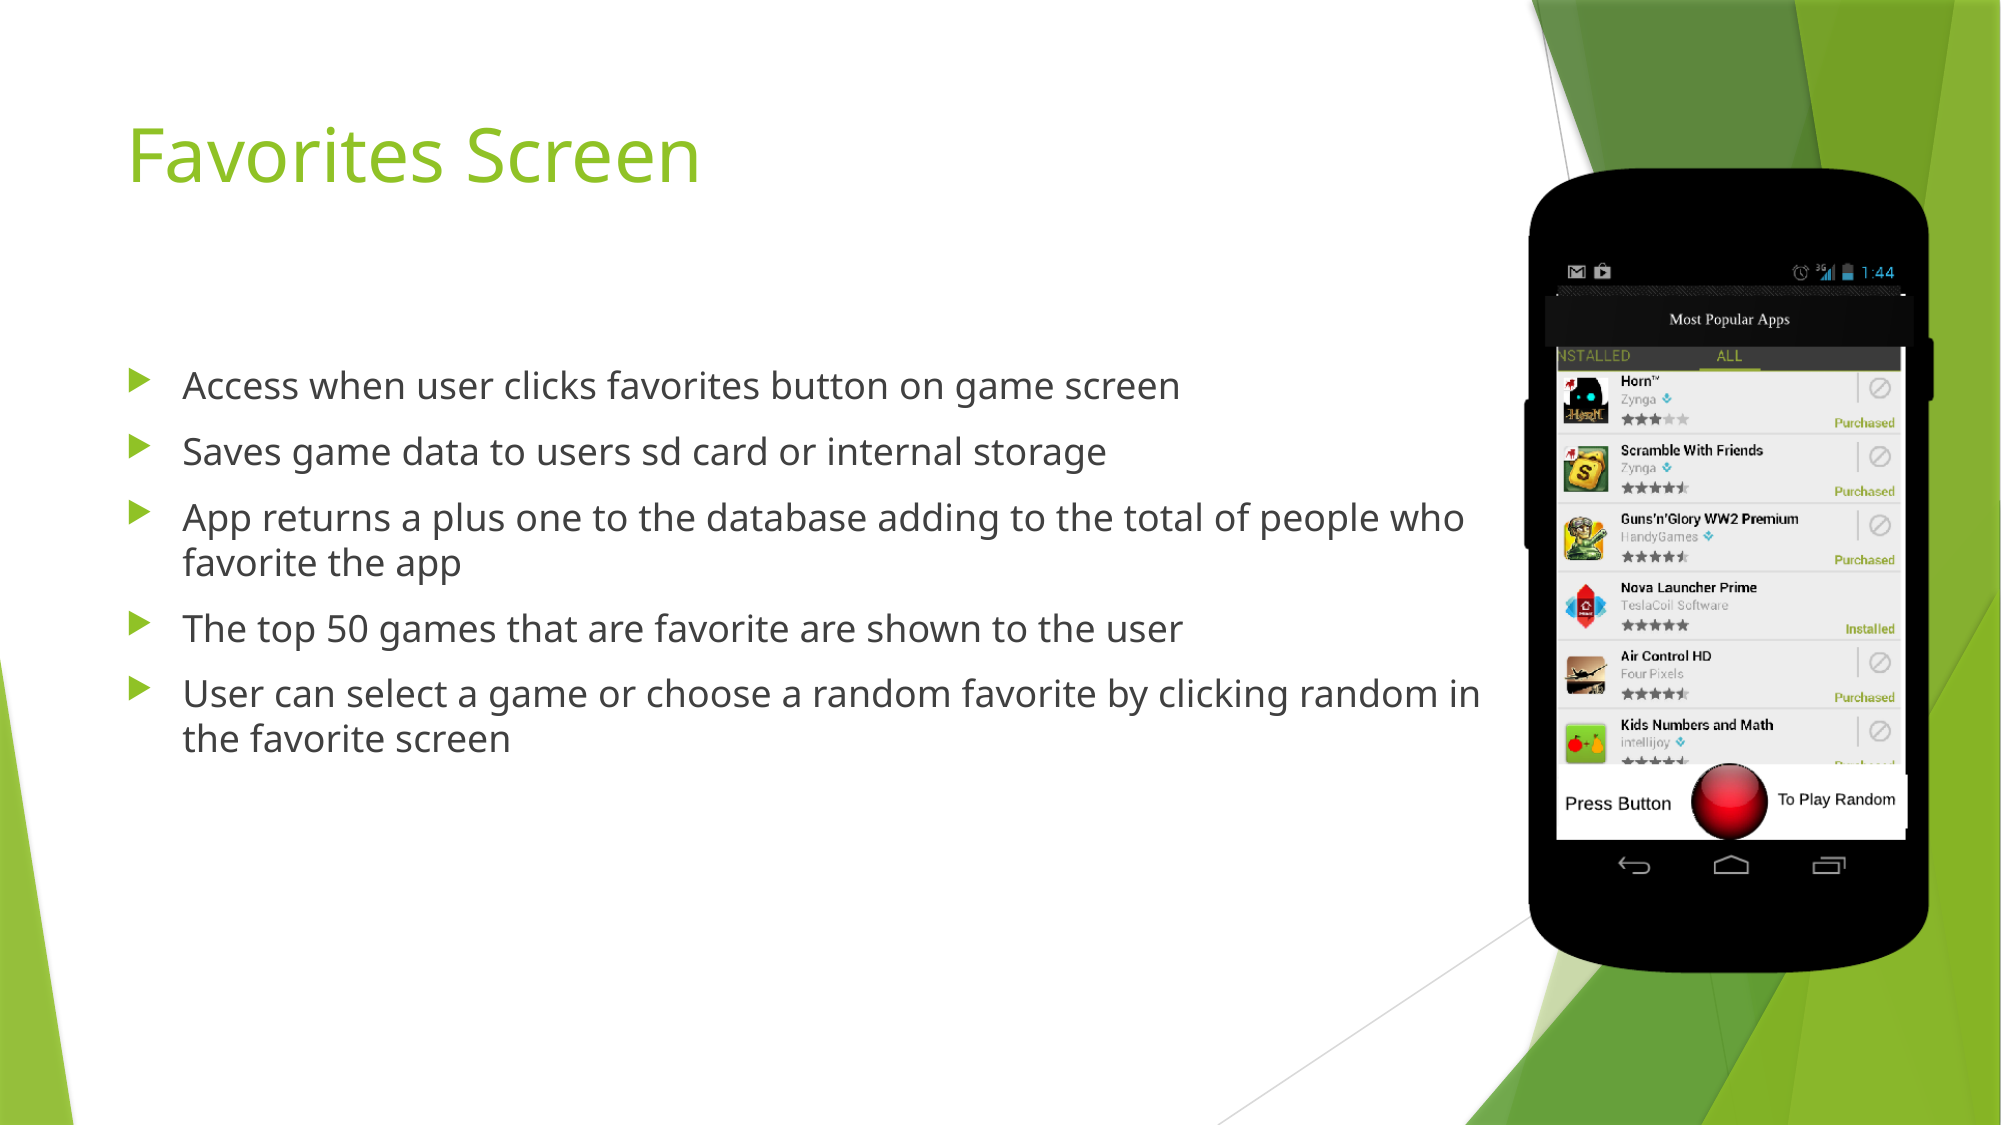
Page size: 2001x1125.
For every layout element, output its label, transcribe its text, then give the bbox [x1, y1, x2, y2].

picture [1482, 126, 1976, 1016]
list Access when user clicks favorites button on game screen Saves game data to users sd card or internal storage App returns a plus one to the database adding to the total of people who favorite the app The top 50 games that are favorite are shown to the user User can select a game or choose a random favorite by clicking random in the favorite screen [111, 354, 1478, 992]
title Favorites Screen [111, 99, 1522, 317]
